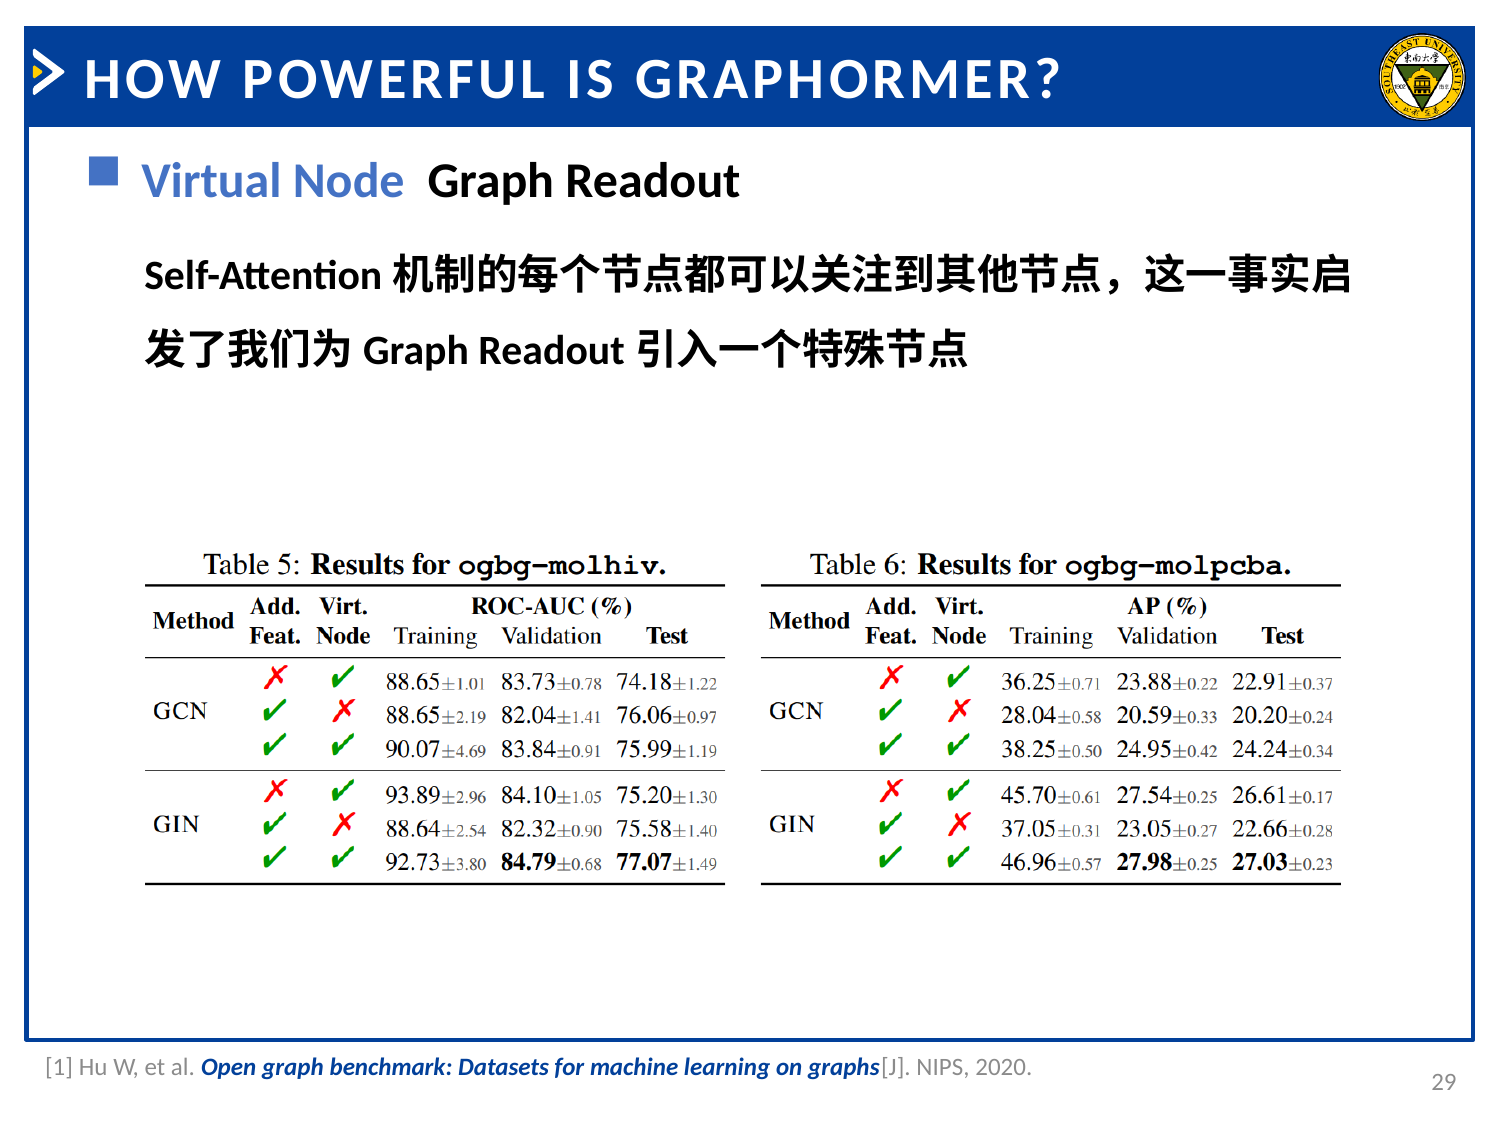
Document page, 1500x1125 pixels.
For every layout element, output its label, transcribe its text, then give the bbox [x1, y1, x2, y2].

text_box Self-Attention机制的每个节点都可以关注到其他节点，这一事实启发了我们为Graph Readout引入一个特殊节点 [129, 215, 1371, 381]
text_box HOW POWERFUL IS GRAPHORMER? [70, 32, 1306, 118]
picture [1378, 33, 1467, 121]
text_box [1] Hu W, et al. Open graph benchmark: Datasets for machine learning on graphs[J]. NIPS, 2020. [29, 1042, 1383, 1111]
slide_number 29 [1383, 1051, 1472, 1111]
picture [115, 532, 1371, 902]
